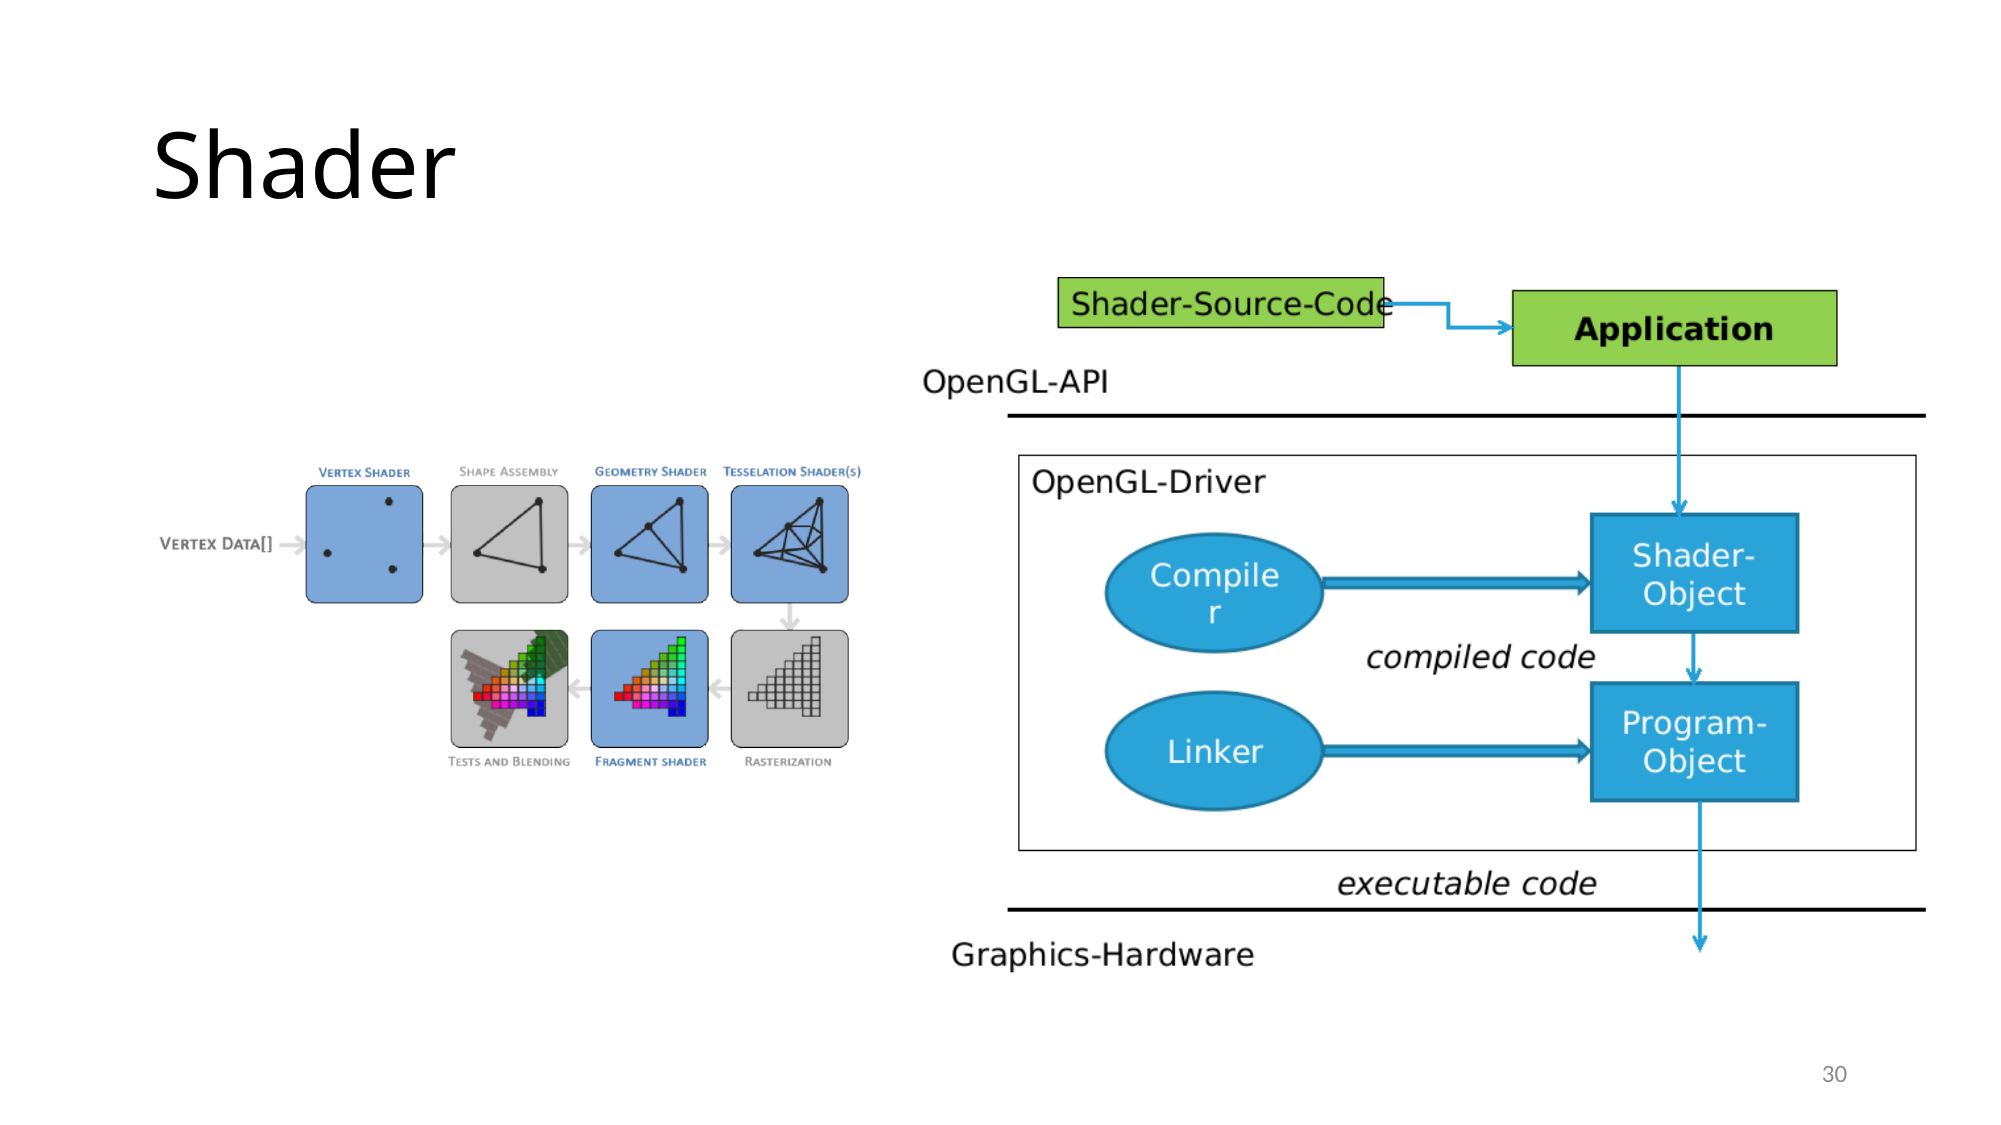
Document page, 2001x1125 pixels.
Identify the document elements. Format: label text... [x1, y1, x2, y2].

title Shader [137, 59, 1863, 278]
slide_number 30 [1412, 1042, 1863, 1103]
picture [80, 277, 1930, 983]
